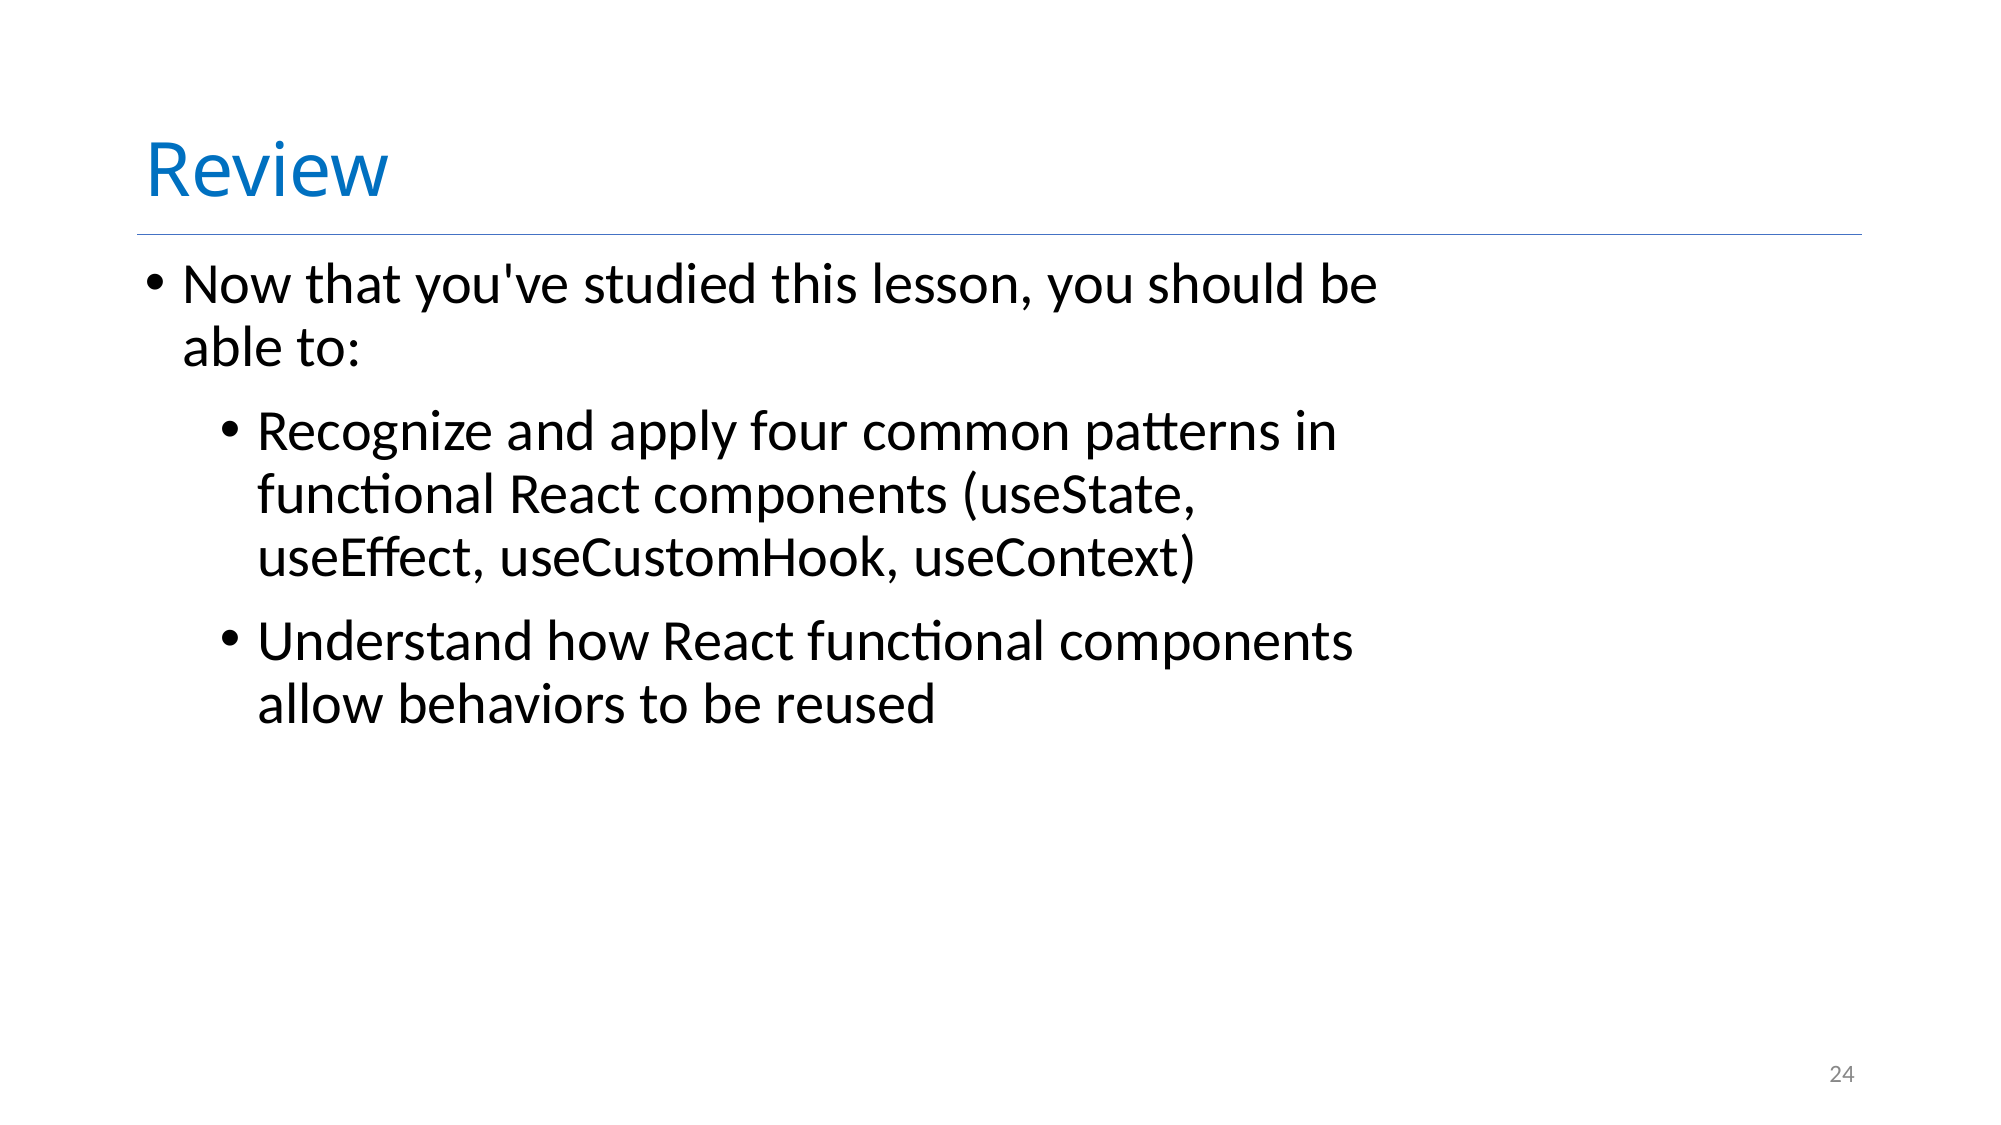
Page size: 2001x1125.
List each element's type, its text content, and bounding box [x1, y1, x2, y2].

title Review [136, 2, 1863, 221]
slide_number 24 [1819, 1051, 1863, 1094]
list Now that you've studied this lesson, you should be able to: Recognize and apply four common patterns in functional React components (useState, useEffect, useCustomHook, useContext) Understand how React functional components allow behaviors to be reused [136, 245, 1432, 961]
